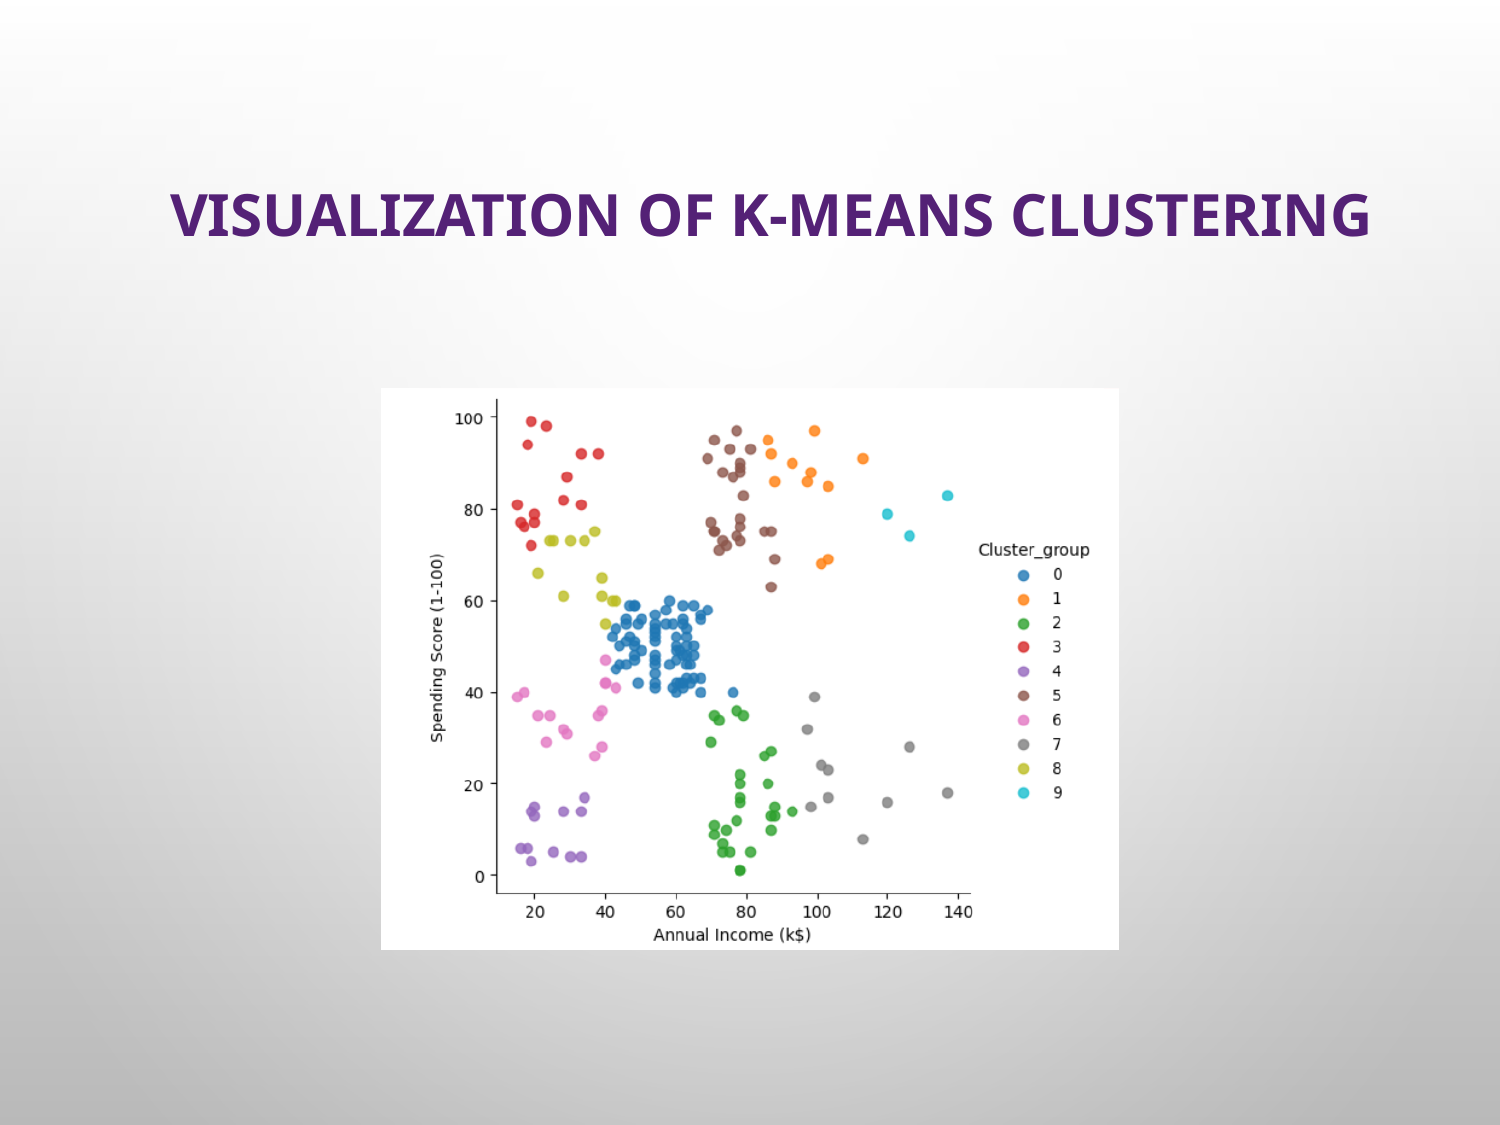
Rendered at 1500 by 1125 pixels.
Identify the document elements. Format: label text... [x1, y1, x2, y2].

picture [0, 0, 1500, 1125]
title Visualization of K-Means Clustering [85, 131, 1458, 305]
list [381, 387, 1119, 951]
